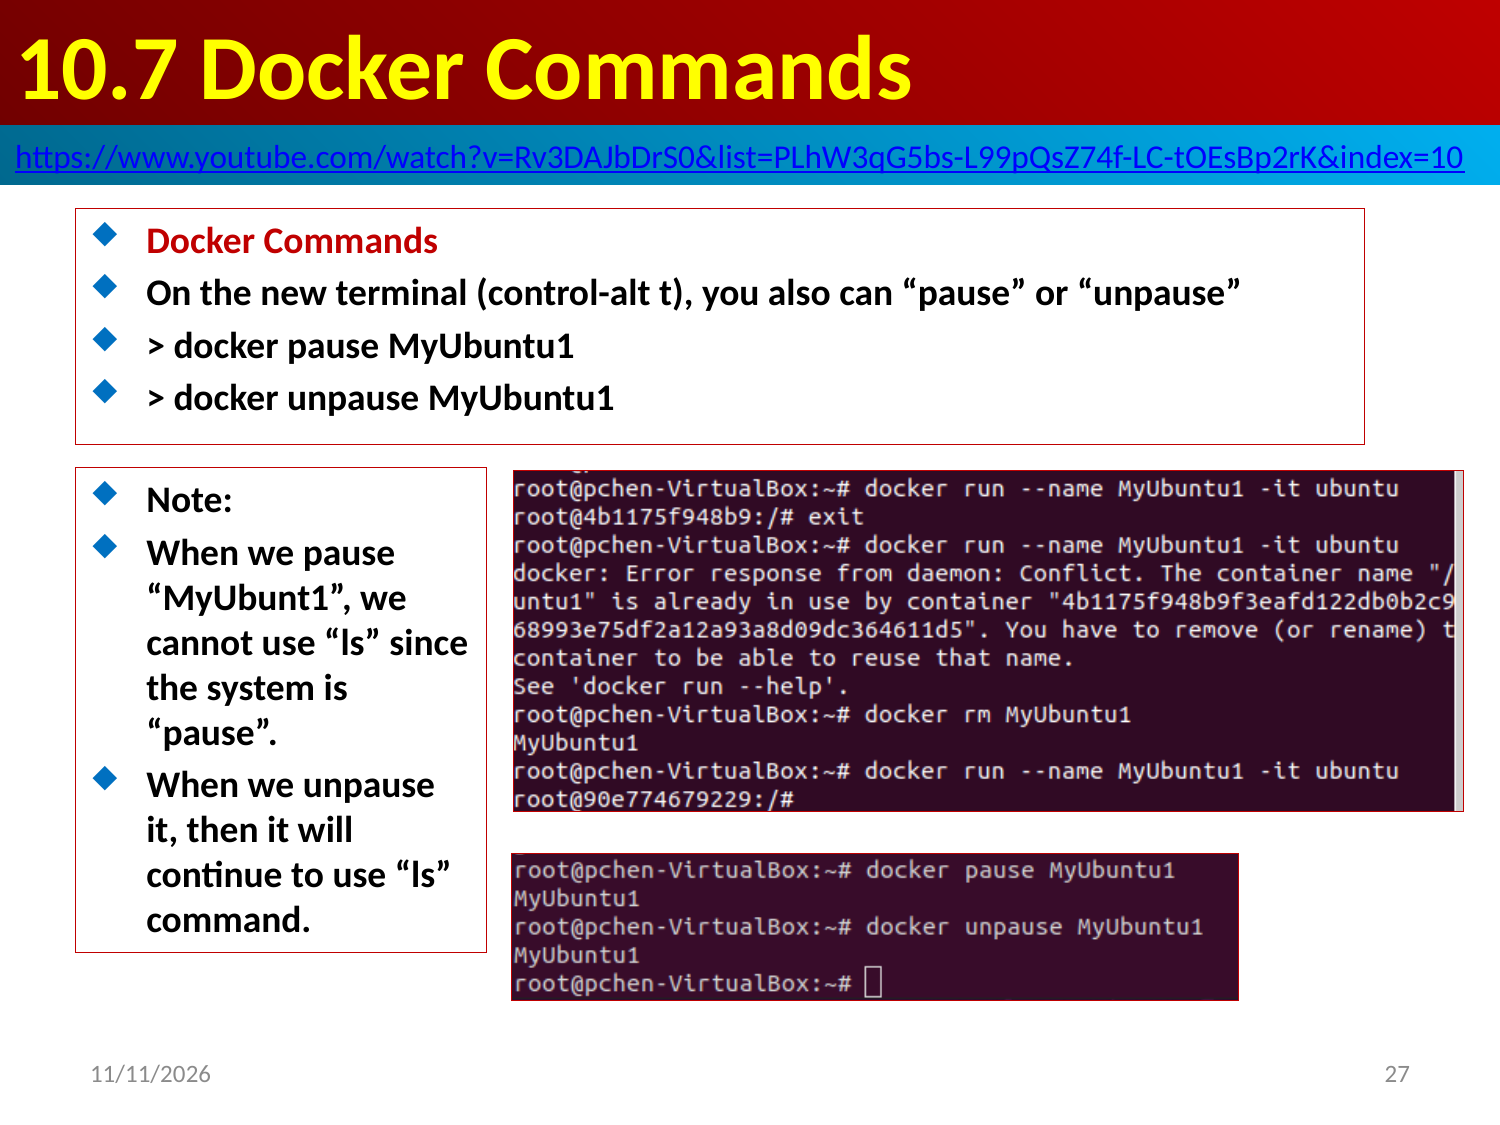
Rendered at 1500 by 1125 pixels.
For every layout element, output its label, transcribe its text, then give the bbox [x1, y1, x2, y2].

picture [511, 853, 1239, 1001]
subtitle Docker Commands On the new terminal (control-alt t), you also can “pause” or “unpause” > docker pause MyUbuntu1 > docker unpause MyUbuntu1 [75, 208, 1365, 445]
text_box Note: When we pause “MyUbunt1”, we cannot use “ls” since the system is “pause”. When we unpause it, then it will continue to use “ls” command. [75, 467, 487, 953]
slide_number 27 [1074, 1042, 1425, 1103]
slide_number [75, 1042, 425, 1103]
picture [513, 470, 1465, 812]
text_box https://www.youtube.com/watch?v=Rv3DAJbDrS0&list=PLhW3qG5bs-L99pQsZ74f-LC-tOEsBp2rK&index=10 [0, 125, 1500, 185]
title 10.7 Docker Commands [0, 0, 1500, 125]
